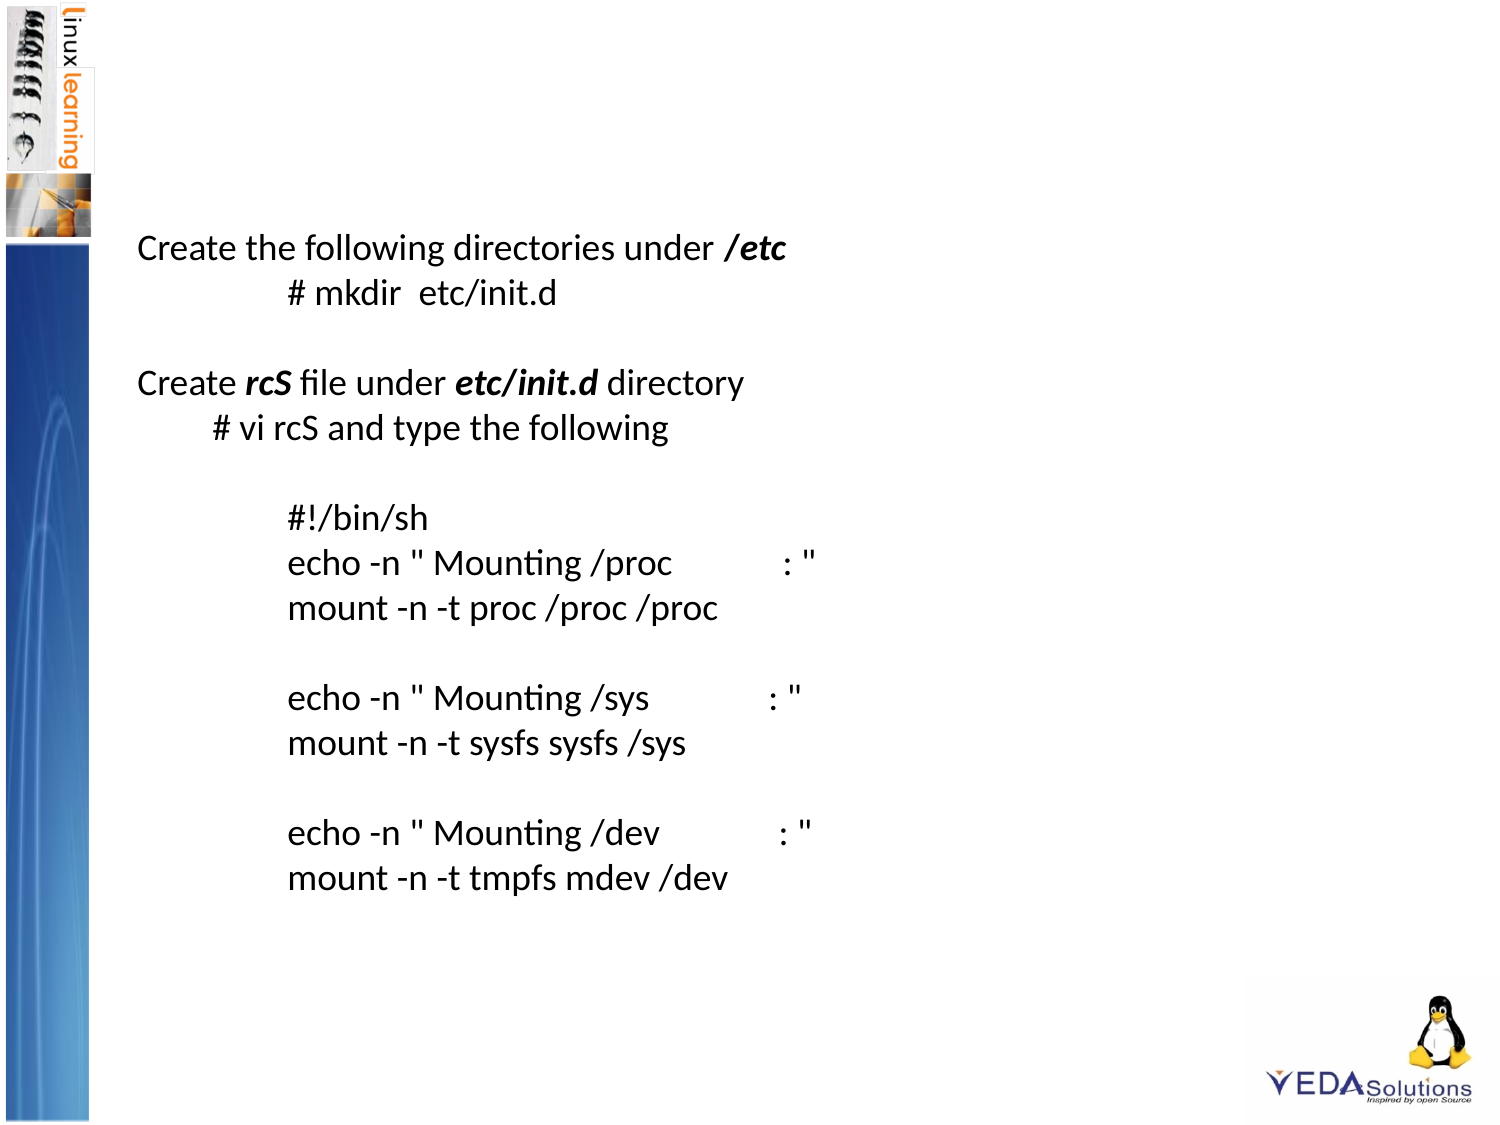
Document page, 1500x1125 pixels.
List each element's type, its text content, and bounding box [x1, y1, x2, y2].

text_box Create the following directories under /etc # mkdir etc/init.d Create rcS file under etc/init.d directory # vi rcS and type the following #!/bin/sh echo -n " Mounting /proc : " mount -n -t proc /proc /proc echo -n " Mounting /sys : " mount -n -t sysfs sysfs /sys echo -n " Mounting /dev : " mount -n -t tmpfs mdev /dev [122, 215, 1300, 906]
picture [6, 246, 88, 1119]
picture [1245, 977, 1500, 1125]
picture [6, 0, 97, 237]
